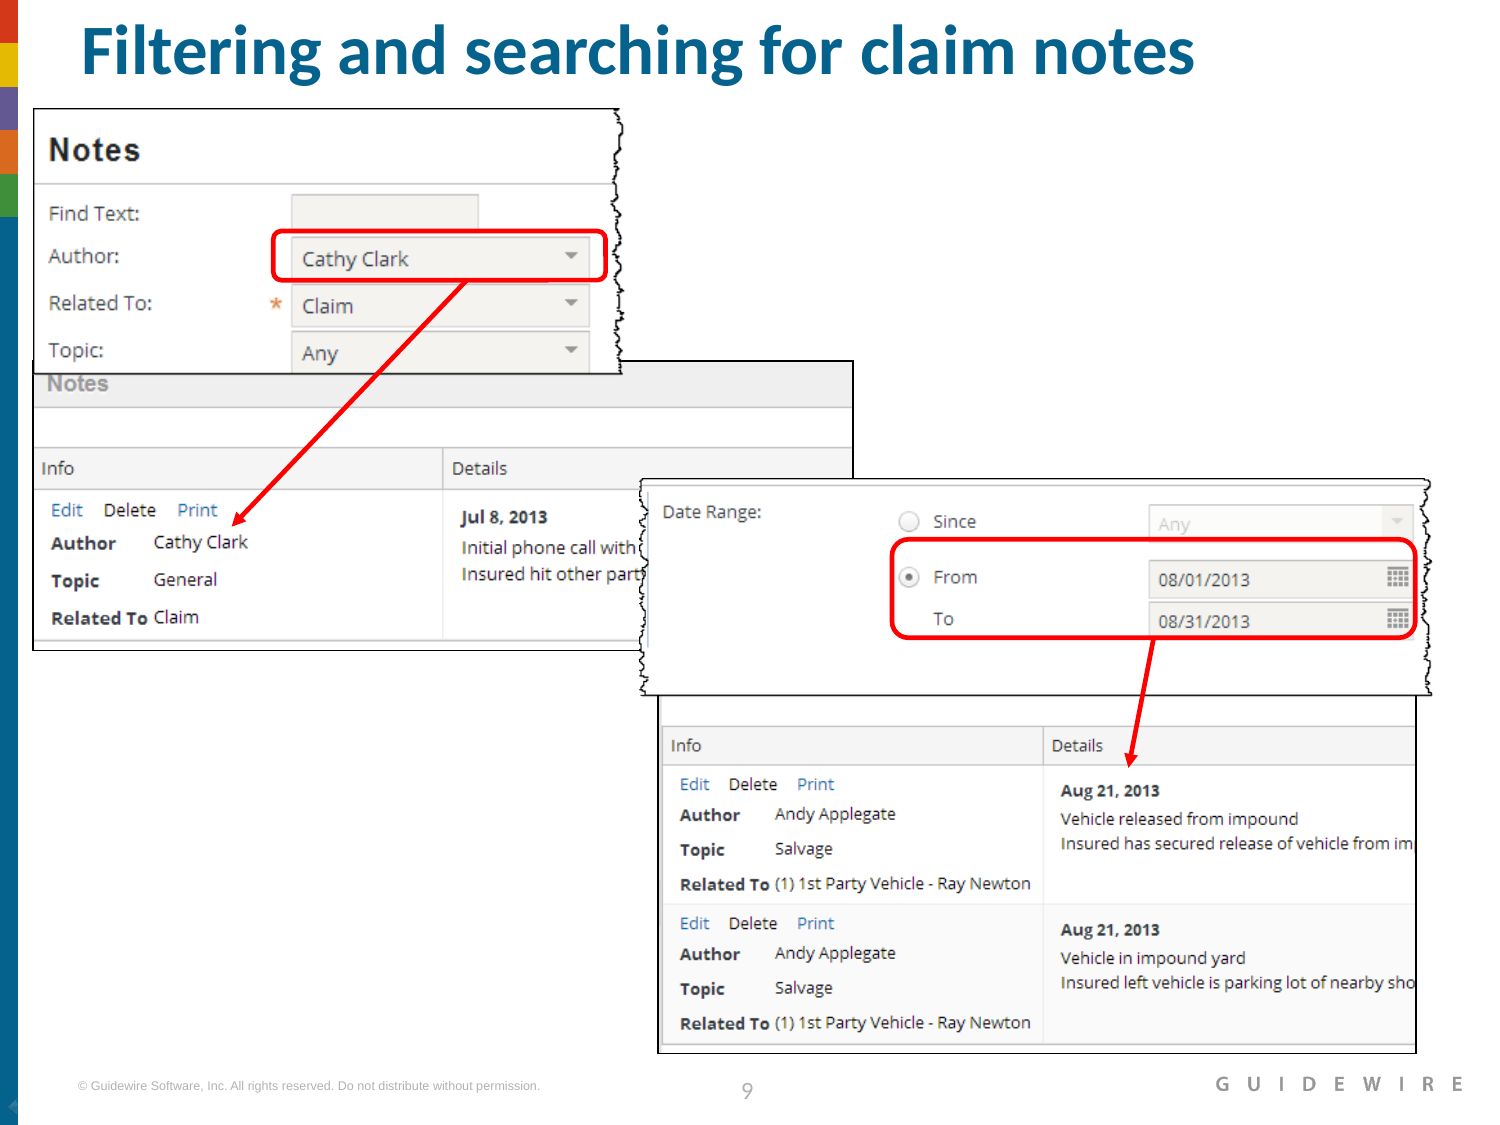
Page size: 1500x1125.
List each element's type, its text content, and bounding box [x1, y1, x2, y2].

title Filtering and searching for claim notes [81, 19, 1446, 142]
picture [33, 108, 1435, 1054]
picture [0, 0, 18, 216]
picture [1215, 1073, 1480, 1096]
picture [10, 1101, 18, 1111]
